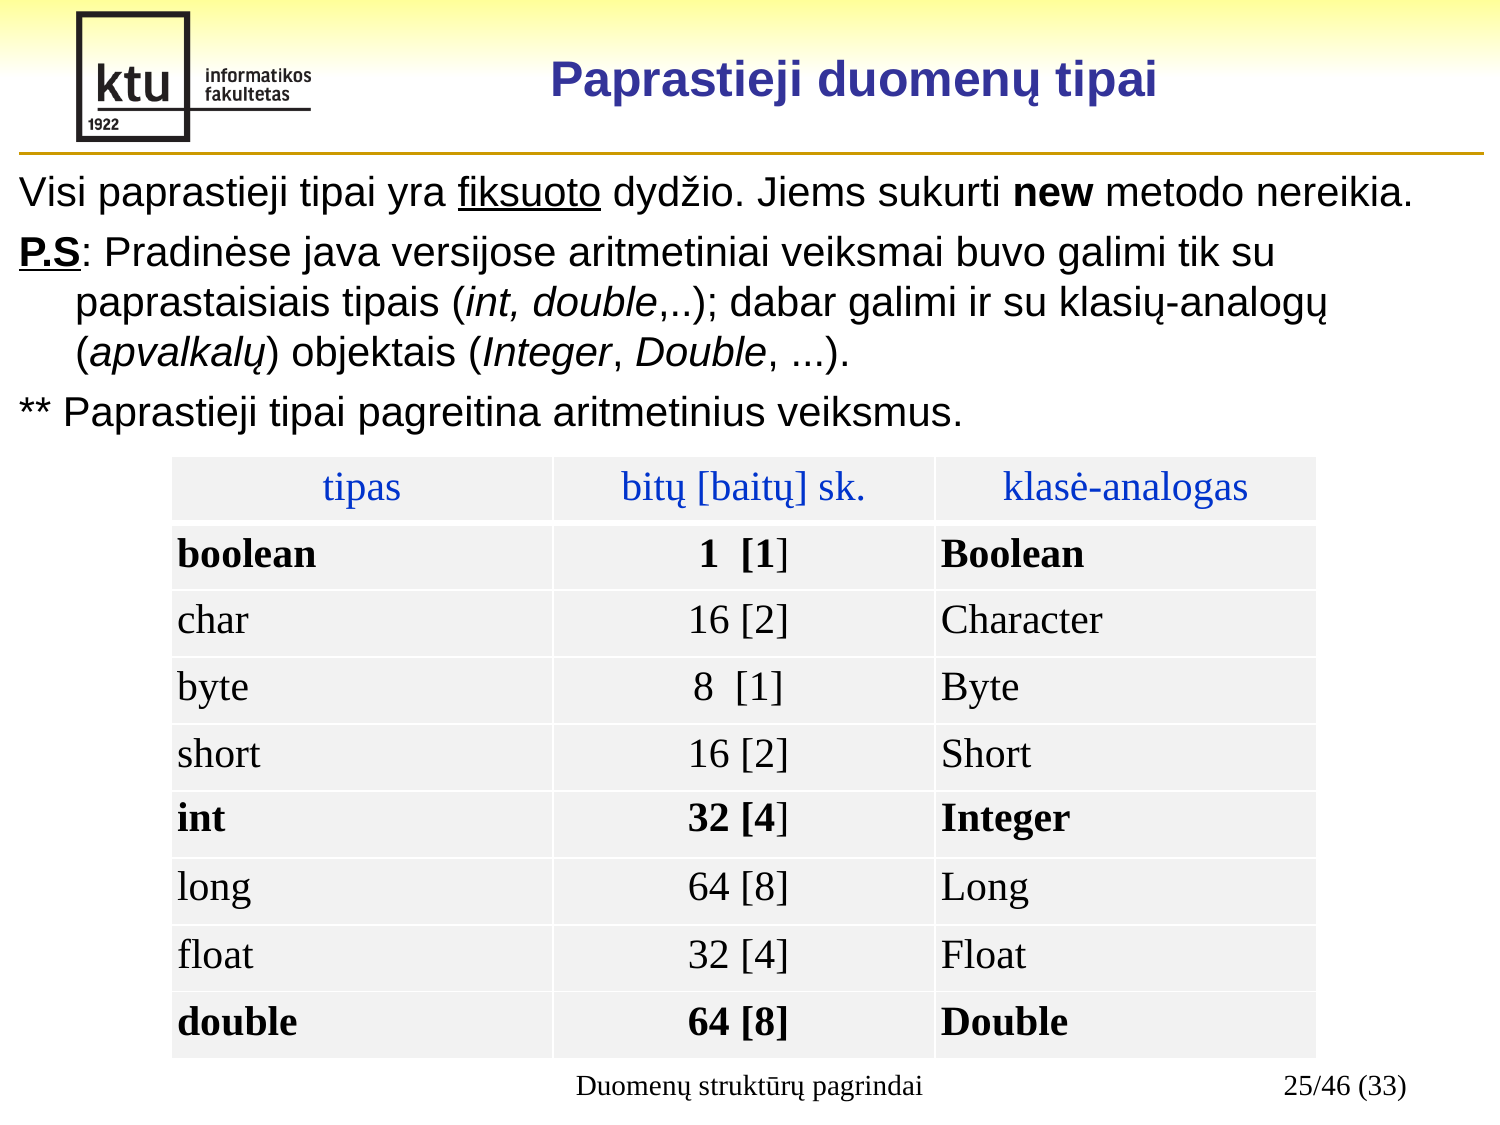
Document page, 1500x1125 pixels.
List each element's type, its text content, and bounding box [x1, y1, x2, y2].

table_cell 64 [8] [554, 992, 934, 1058]
title Paprastieji duomenų tipai [396, 31, 1338, 123]
table_cell Byte [936, 658, 1316, 723]
table_cell 32 [4] [554, 926, 934, 991]
list Visi paprastieji tipai yra fiksuoto dydžio. Jiems sukurti new metodo nereikia. P.S: Pradinėse java versijose aritmetiniai veiksmai buvo galimi tik su paprastaisiais tipais (int, double,..); dabar galimi ir su klasių-analogų (apvalkalų) objektais (Integer, Double, ...). ** Paprastieji tipai pagreitina aritmetinius veiksmus. [19, 164, 1484, 1037]
table_cell Double [936, 992, 1316, 1058]
table_cell Float [936, 926, 1316, 991]
slide_number 25/46 (33) [1074, 1058, 1422, 1100]
table_header klasė-analogas [936, 457, 1316, 520]
table_cell byte [172, 658, 552, 723]
table_cell float [172, 926, 552, 991]
footer Duomenų struktūrų pagrindai [512, 1059, 985, 1100]
table_cell long [172, 859, 552, 924]
table_cell Character [936, 591, 1316, 656]
table_cell Long [936, 859, 1316, 924]
table_cell Boolean [936, 526, 1316, 589]
table_cell 16 [2] [554, 591, 934, 656]
table_cell 64 [8] [554, 859, 934, 924]
table_cell 32 [4] [554, 792, 934, 857]
table_cell int [172, 792, 552, 857]
table_cell short [172, 725, 552, 790]
table_cell 16 [2] [554, 725, 934, 790]
table_cell Integer [936, 792, 1316, 857]
table_header bitų [baitų] sk. [554, 457, 934, 520]
table_cell double [172, 992, 552, 1058]
table_cell 8 [1] [554, 658, 934, 723]
table_cell boolean [172, 526, 552, 589]
table_cell char [172, 591, 552, 656]
table_cell Short [936, 725, 1316, 790]
table_cell 1 [1] [554, 526, 934, 589]
picture [64, 0, 392, 153]
table_header tipas [172, 457, 552, 520]
